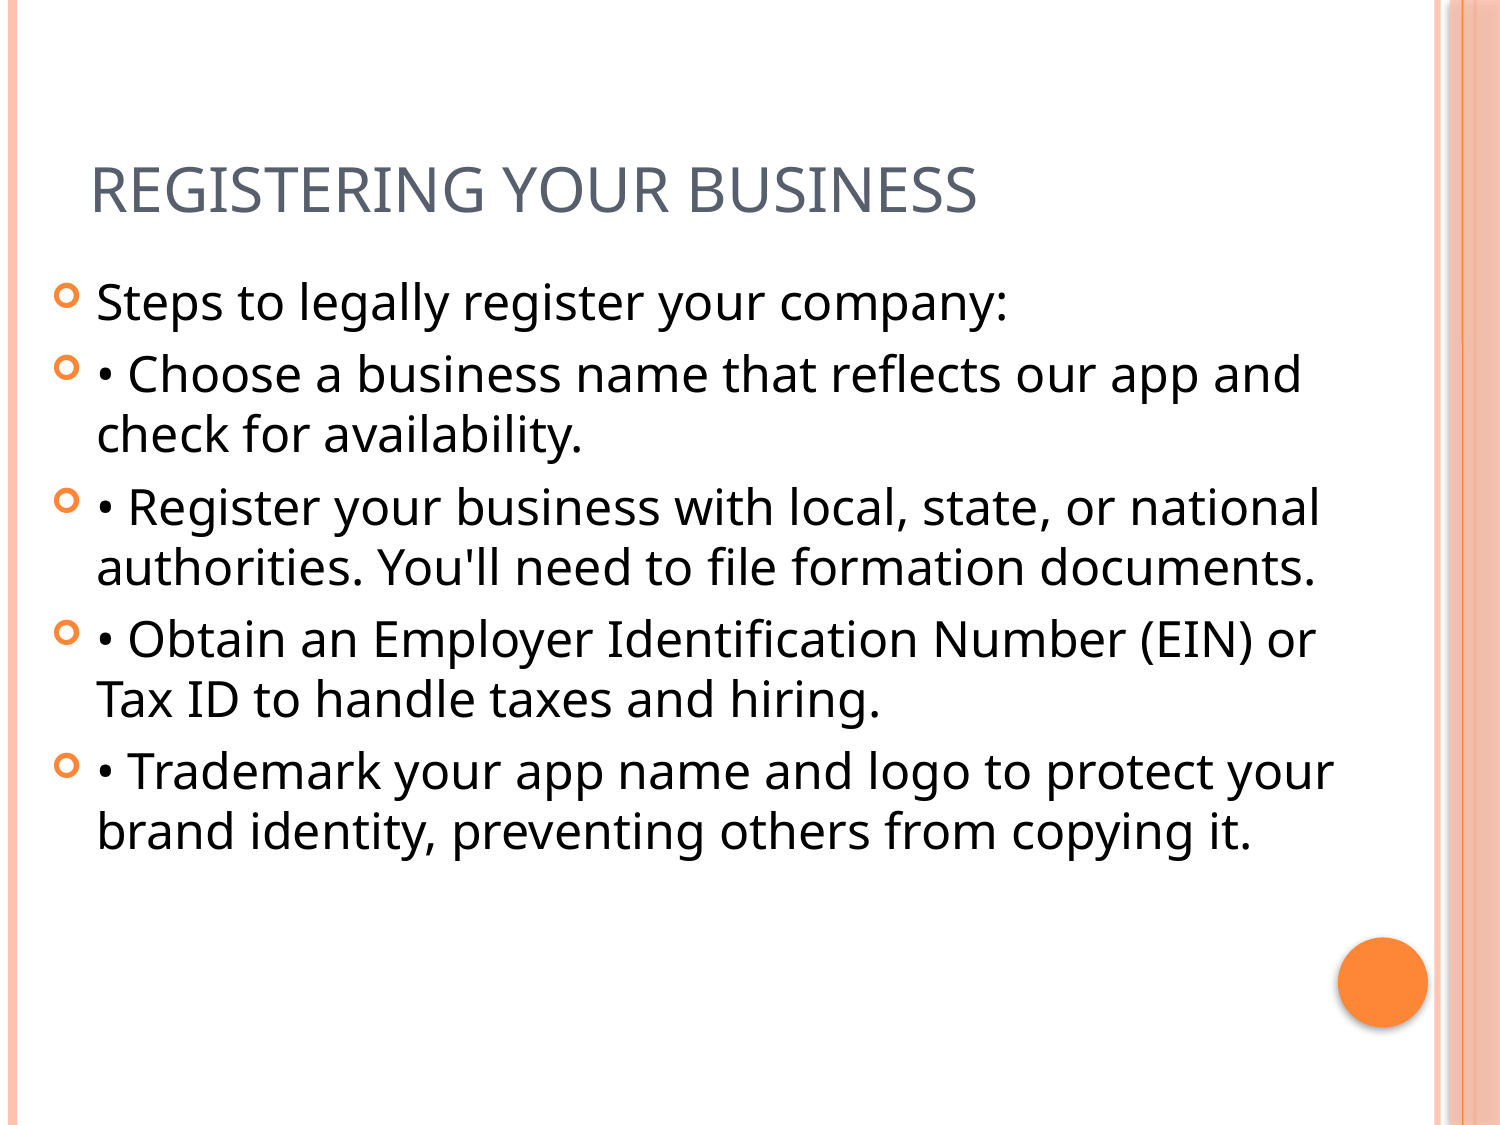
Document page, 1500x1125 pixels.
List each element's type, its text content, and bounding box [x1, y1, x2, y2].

title Registering Your Business [75, 45, 1300, 233]
list Steps to legally register your company: • Choose a business name that reflects our app and check for availability. • Register your business with local, state, or national authorities. You'll need to file formation documents. • Obtain an Employer Identification Number (EIN) or Tax ID to handle taxes and hiring. • Trademark your app name and logo to protect your brand identity, preventing others from copying it. [36, 262, 1378, 1062]
